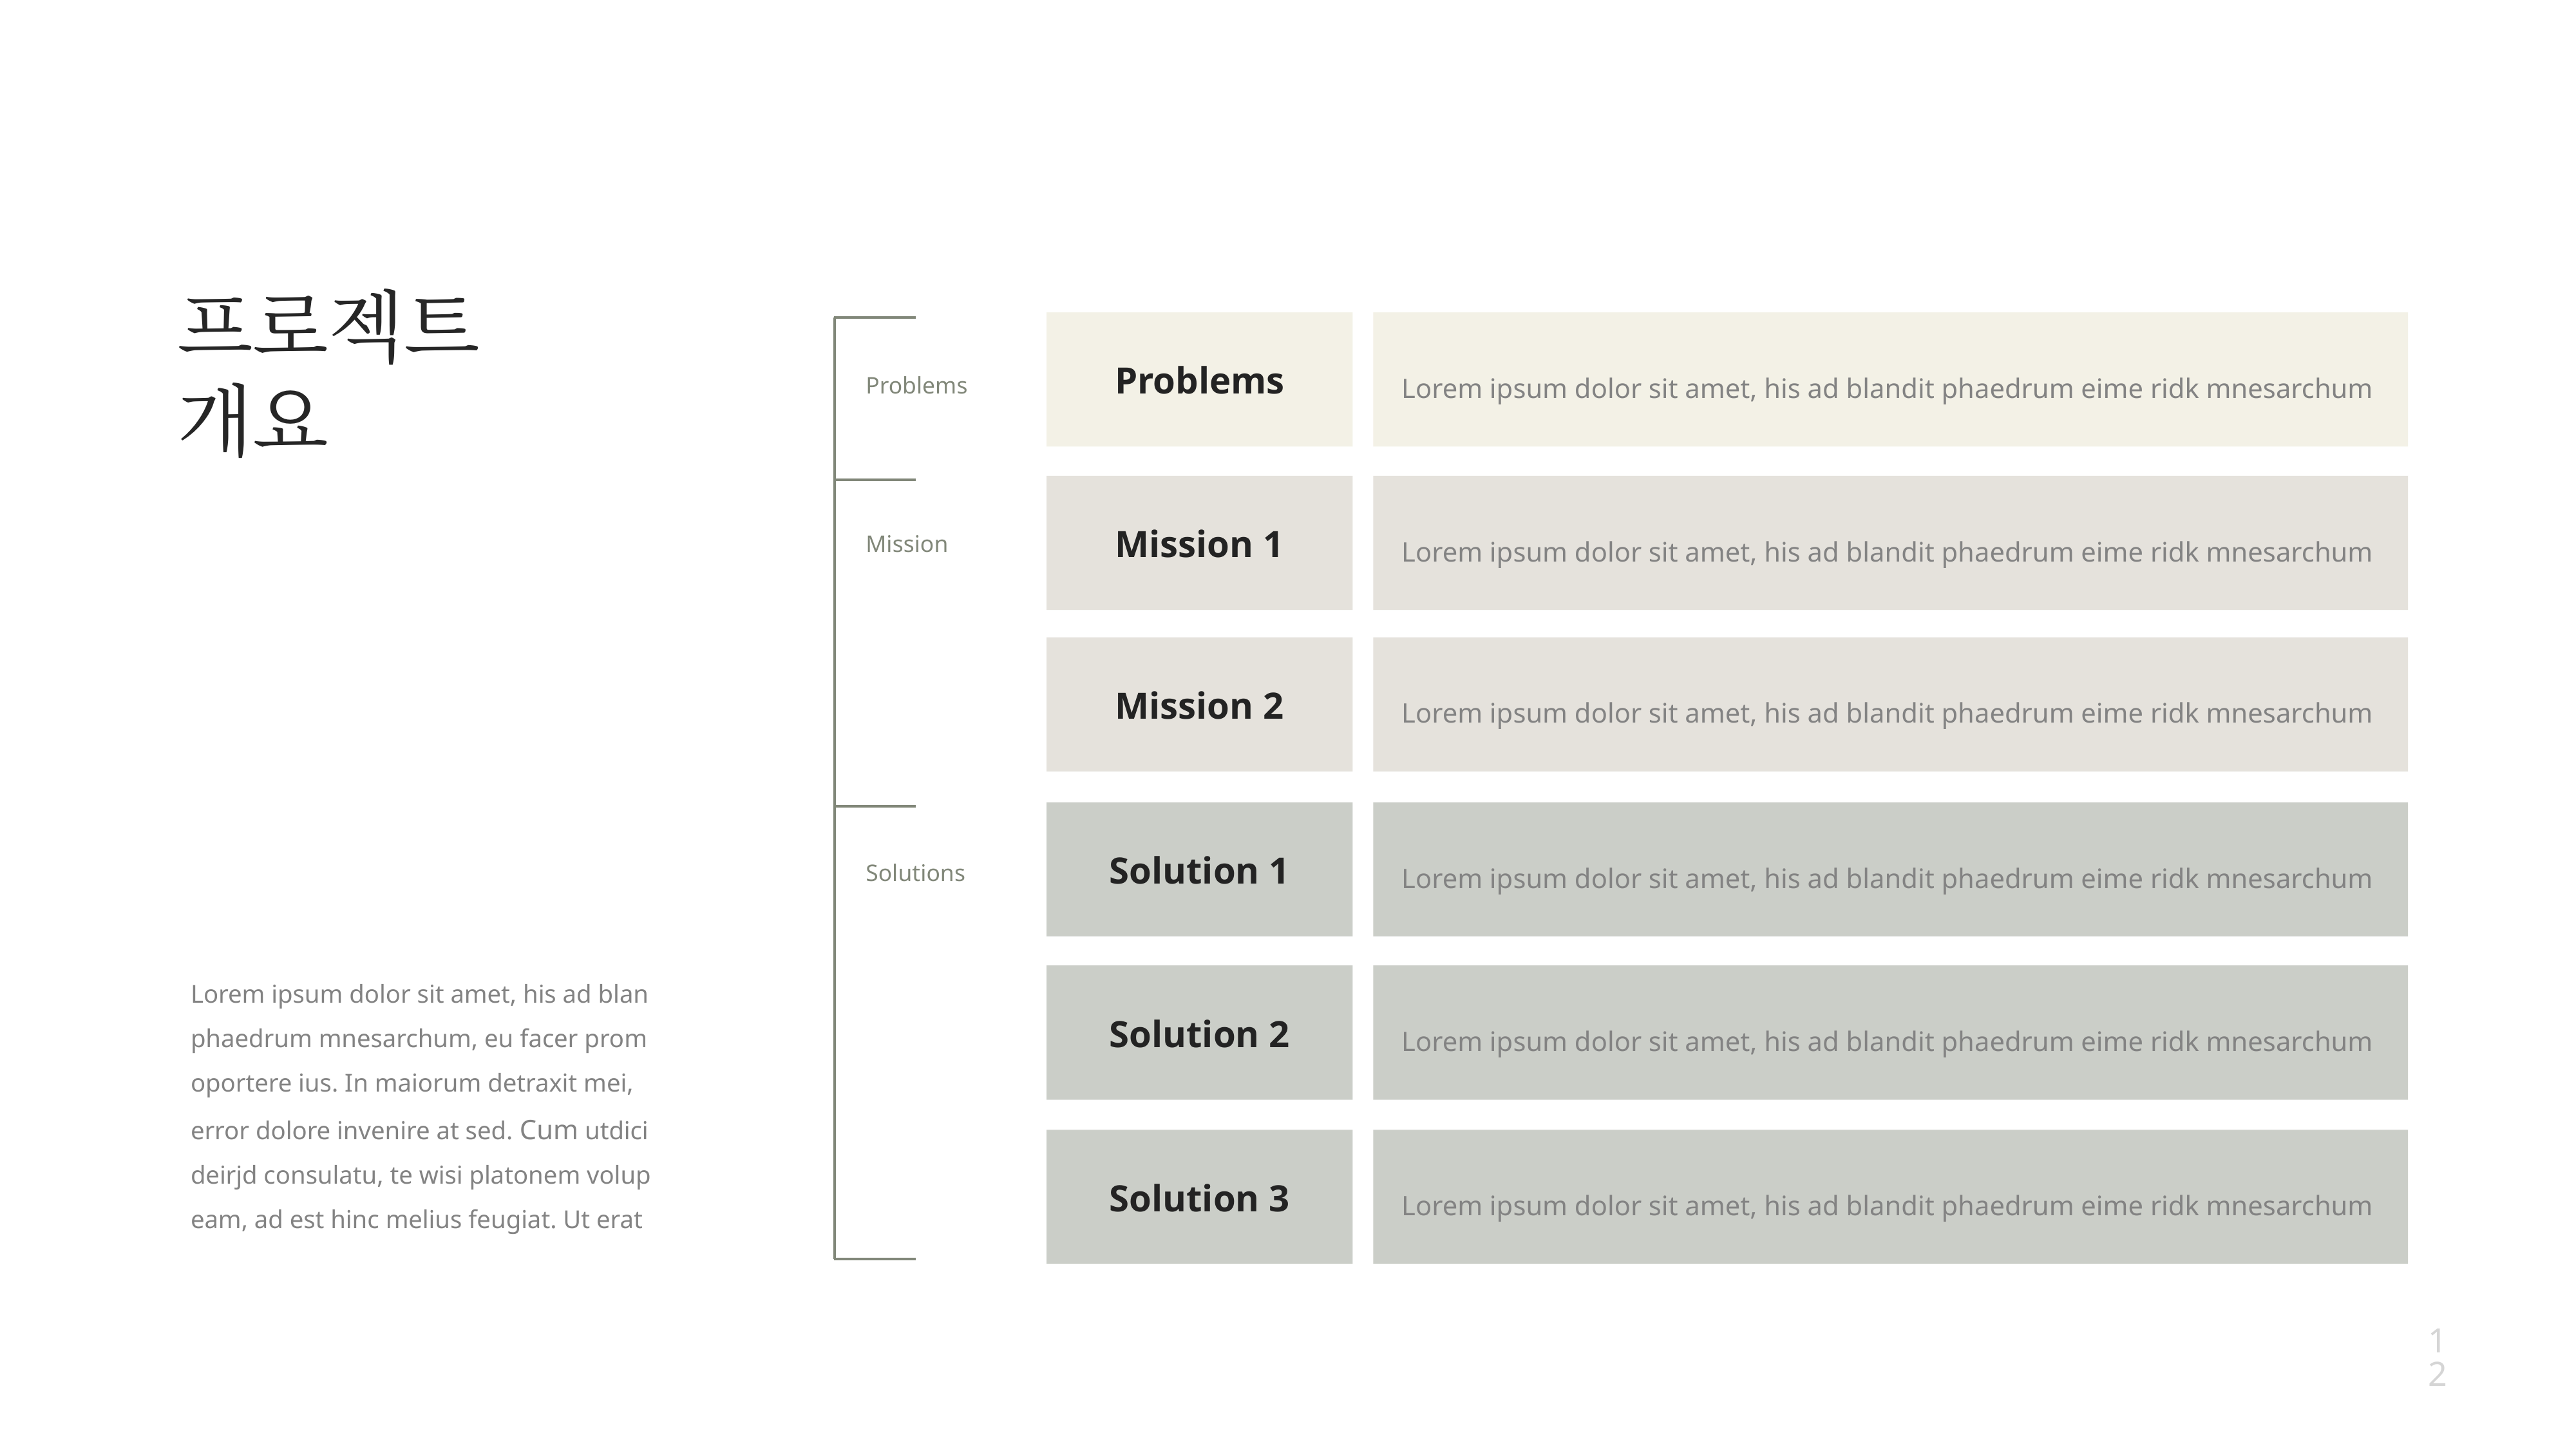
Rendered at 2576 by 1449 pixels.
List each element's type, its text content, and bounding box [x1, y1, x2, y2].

text_box Lorem ipsum dolor sit amet, his ad blandit phaedrum eime ridk mnesarchum [1373, 802, 2409, 937]
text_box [833, 317, 916, 1260]
text_box Lorem ipsum dolor sit amet, his ad blandit phaedrum eime ridk mnesarchum [1373, 312, 2409, 447]
text_box Mission 1 [1046, 475, 1353, 611]
text_box Lorem ipsum dolor sit amet, his ad blandit phaedrum eime ridk mnesarchum [1373, 475, 2409, 611]
text_box Solutions [916, 844, 1004, 892]
text_box Problems [916, 357, 1004, 404]
text_box Problems [1046, 312, 1353, 447]
slide_number 12 [2422, 1313, 2472, 1366]
title 프로젝트 개요 [171, 271, 1326, 473]
text_box Lorem ipsum dolor sit amet, his ad blandit phaedrum eime ridk mnesarchum [1373, 965, 2409, 1100]
text_box Mission 2 [1046, 637, 1353, 772]
text_box Solution 3 [1046, 1130, 1353, 1264]
text_box Solution 2 [1046, 965, 1353, 1100]
text_box Lorem ipsum dolor sit amet, his ad blandit phaedrum eime ridk mnesarchum [1373, 1130, 2409, 1264]
text_box Solution 1 [1046, 802, 1353, 937]
text_box Mission [916, 515, 1004, 563]
text_box Lorem ipsum dolor sit amet, his ad blandit phaedrum eime ridk mnesarchum [1373, 637, 2409, 772]
list Lorem ipsum dolor sit amet, his ad blan phaedrum mnesarchum, eu facer prom oportere ius. In maiorum detraxit mei, error dolore invenire at sed. Cum utdici deirjd consulatu, te wisi platonem volup eam, ad est hinc melius feugiat. Ut erat [185, 957, 690, 1285]
